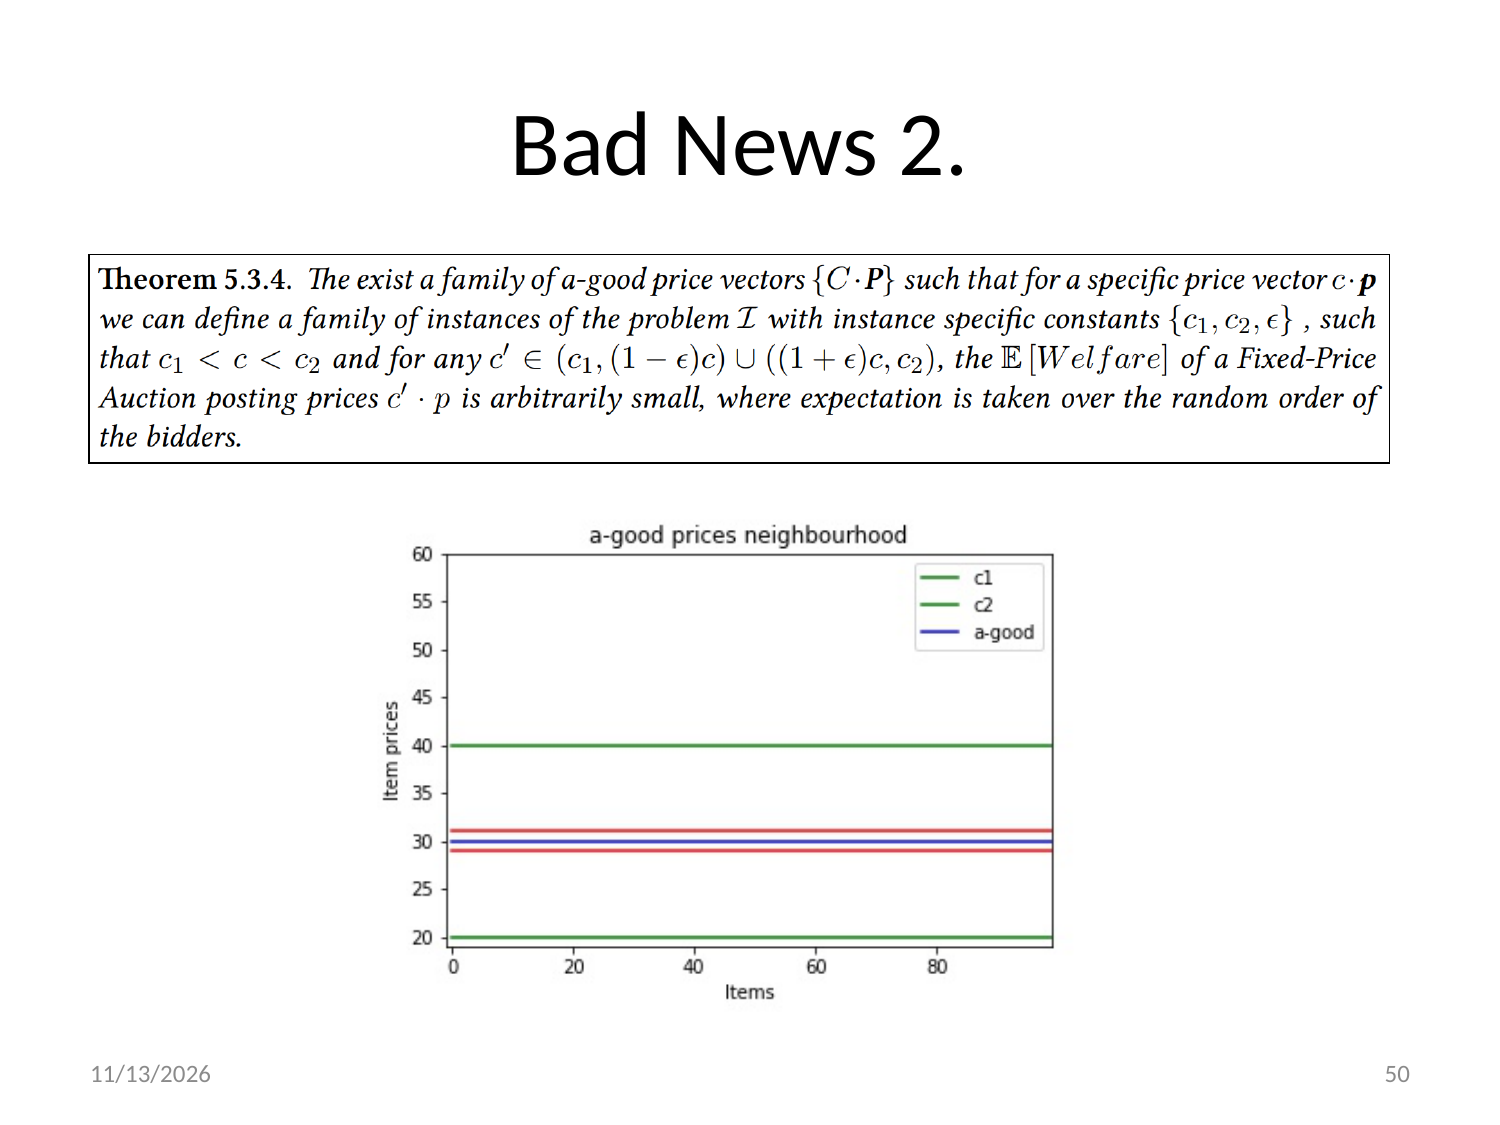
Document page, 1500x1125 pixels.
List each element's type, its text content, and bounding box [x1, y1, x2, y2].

picture [89, 255, 1390, 463]
title Bad News 2. [75, 45, 1425, 233]
picture [349, 491, 1130, 1012]
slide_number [75, 1042, 425, 1103]
slide_number 50 [1074, 1042, 1425, 1103]
